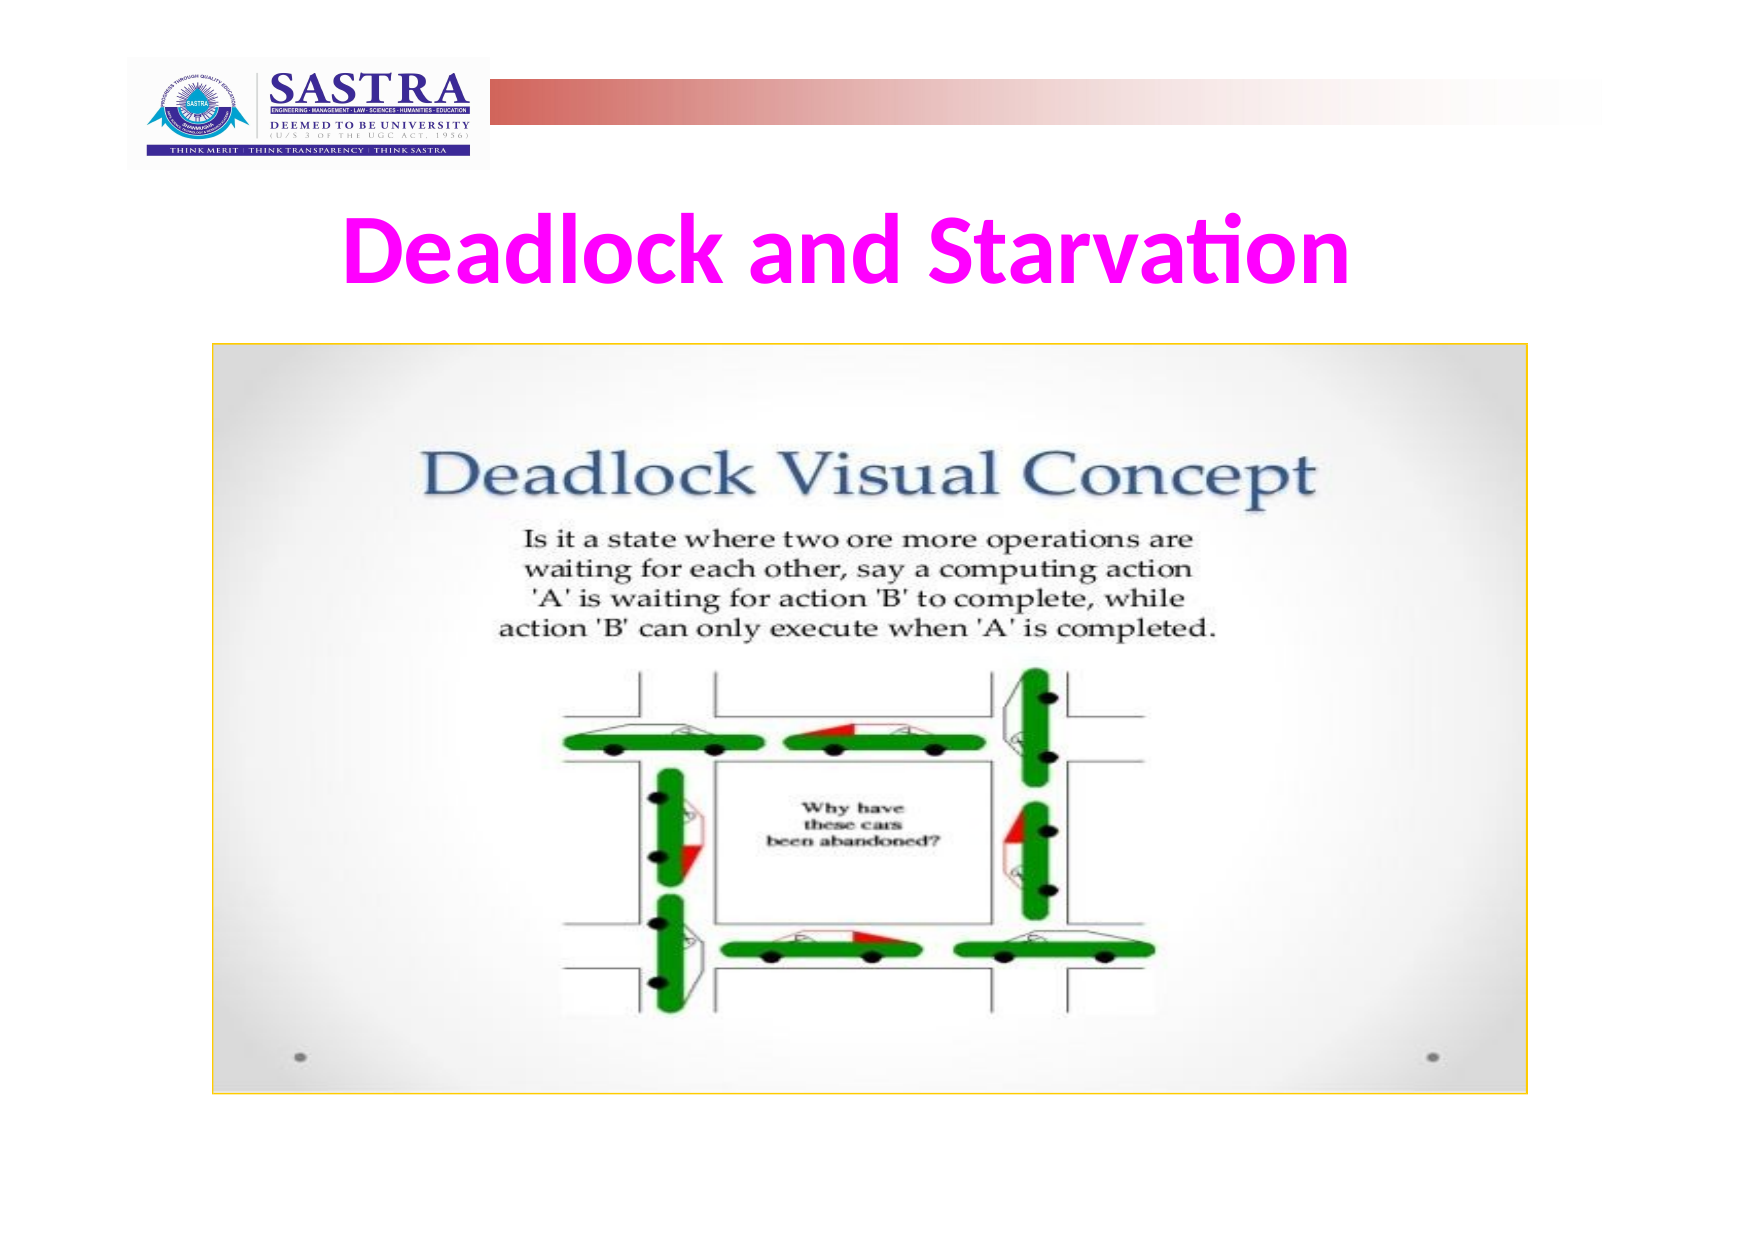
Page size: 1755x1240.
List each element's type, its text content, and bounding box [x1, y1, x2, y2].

picture [126, 56, 1602, 170]
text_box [211, 342, 1529, 1095]
title Deadlock and Starvation [338, 182, 1358, 341]
